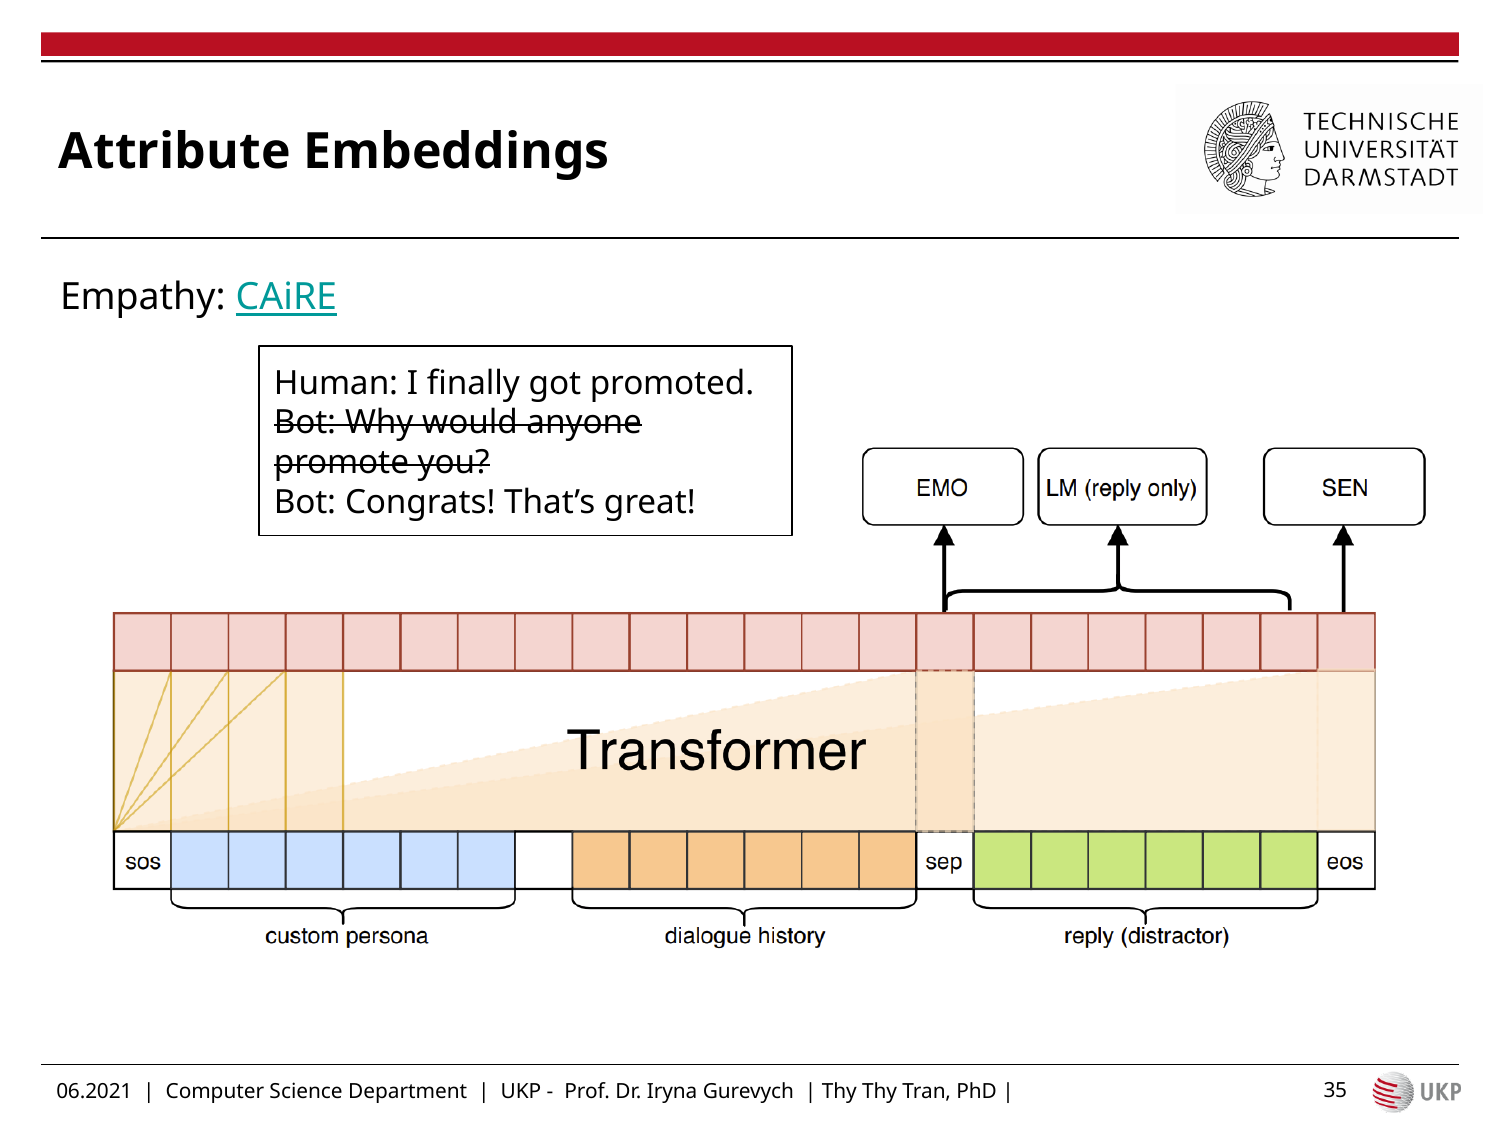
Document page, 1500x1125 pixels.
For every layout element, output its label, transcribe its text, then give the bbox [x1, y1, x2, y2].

picture [1187, 84, 1483, 214]
picture [1372, 1071, 1461, 1113]
text_box Empathy: CAiRE [45, 257, 1500, 339]
title Attribute Embeddings [58, 80, 1187, 218]
text_box Human: I finally got promoted. Bot: Why would anyone promote you? Bot: Congrats! That’s great! [259, 345, 792, 386]
picture [59, 387, 1441, 962]
